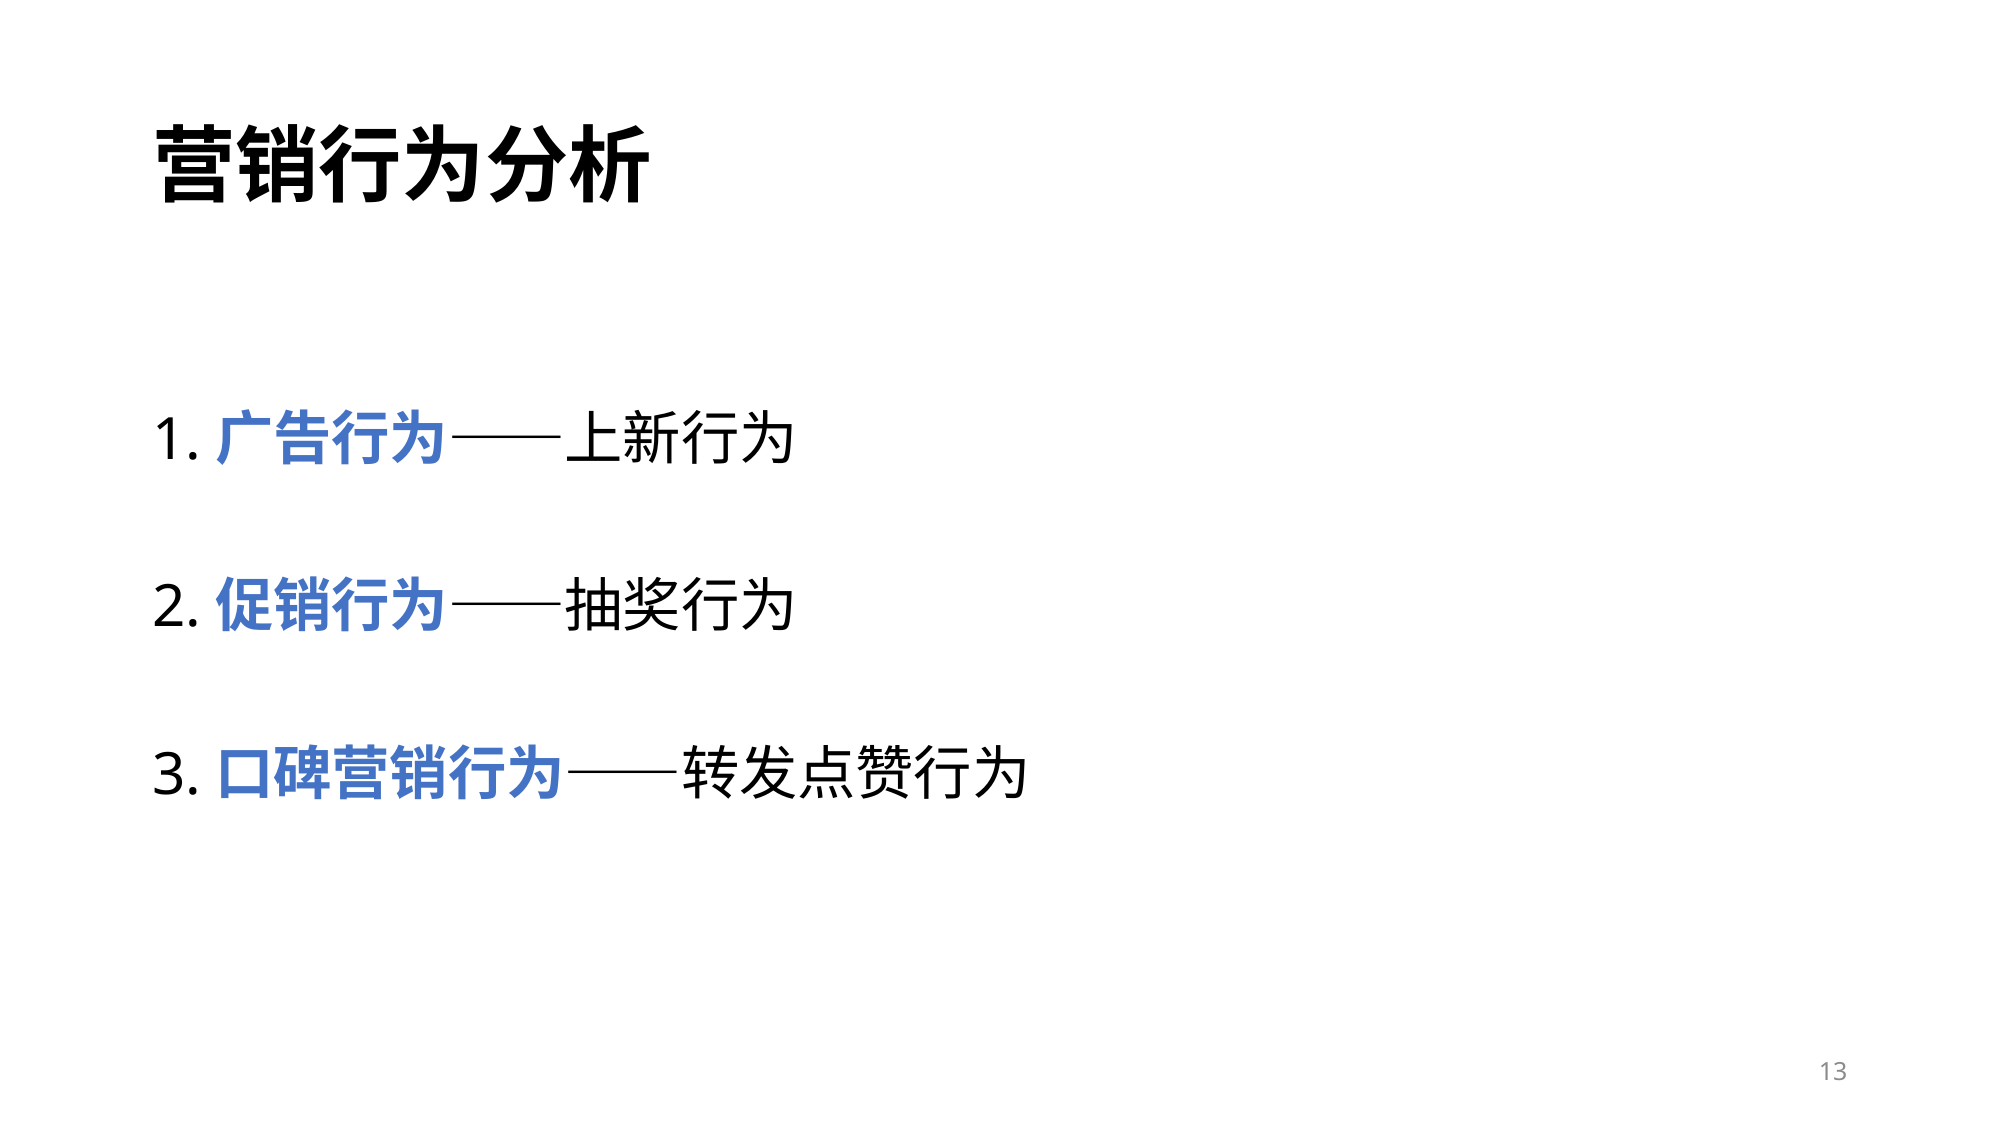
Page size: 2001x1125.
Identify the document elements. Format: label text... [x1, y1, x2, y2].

slide_number 13 [1412, 1042, 1863, 1103]
text_box 1.广告行为——上新行为 2.促销行为——抽奖行为 3.口碑营销行为——转发点赞行为 [137, 310, 1863, 940]
title 营销行为分析 [137, 59, 1863, 278]
